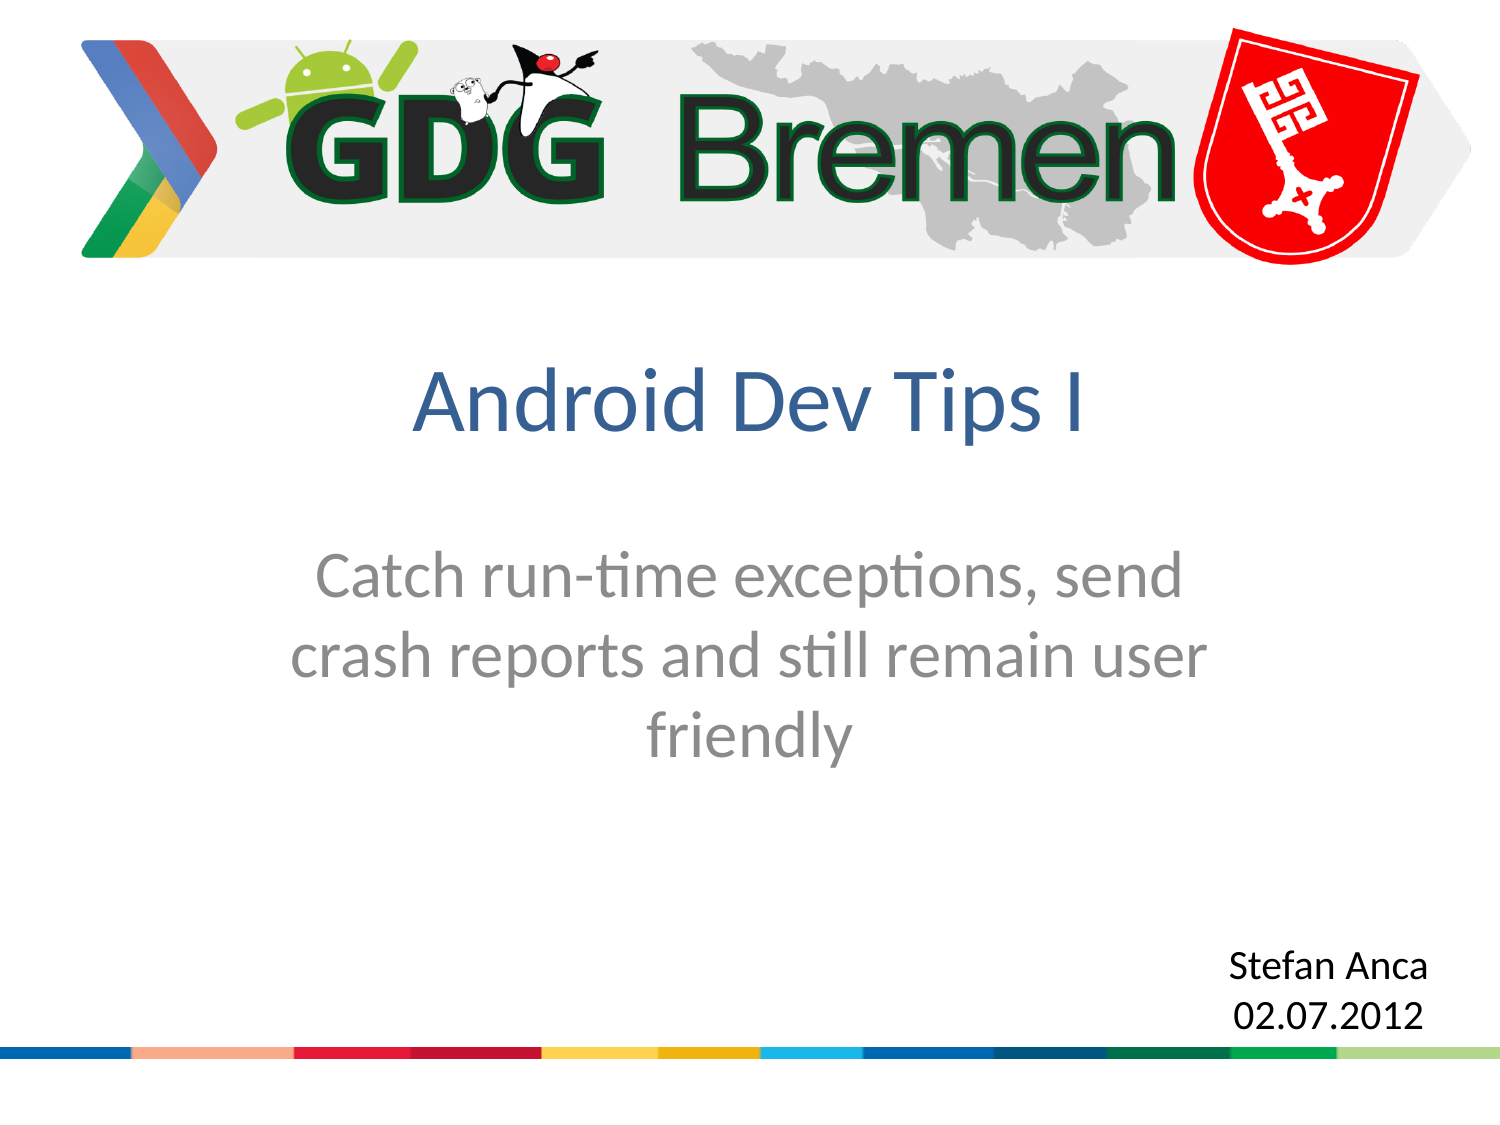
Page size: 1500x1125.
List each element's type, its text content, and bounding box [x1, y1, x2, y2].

picture [865, 1047, 995, 1059]
text_box Stefan Anca 02.07.2012 [1151, 916, 1500, 1059]
subtitle Catch run-time exceptions, send crash reports and still remain user friendly [225, 523, 1275, 811]
picture [0, 1047, 861, 1059]
picture [76, 18, 1471, 272]
picture [1107, 1047, 1151, 1059]
title Android Dev Tips I [112, 280, 1388, 516]
